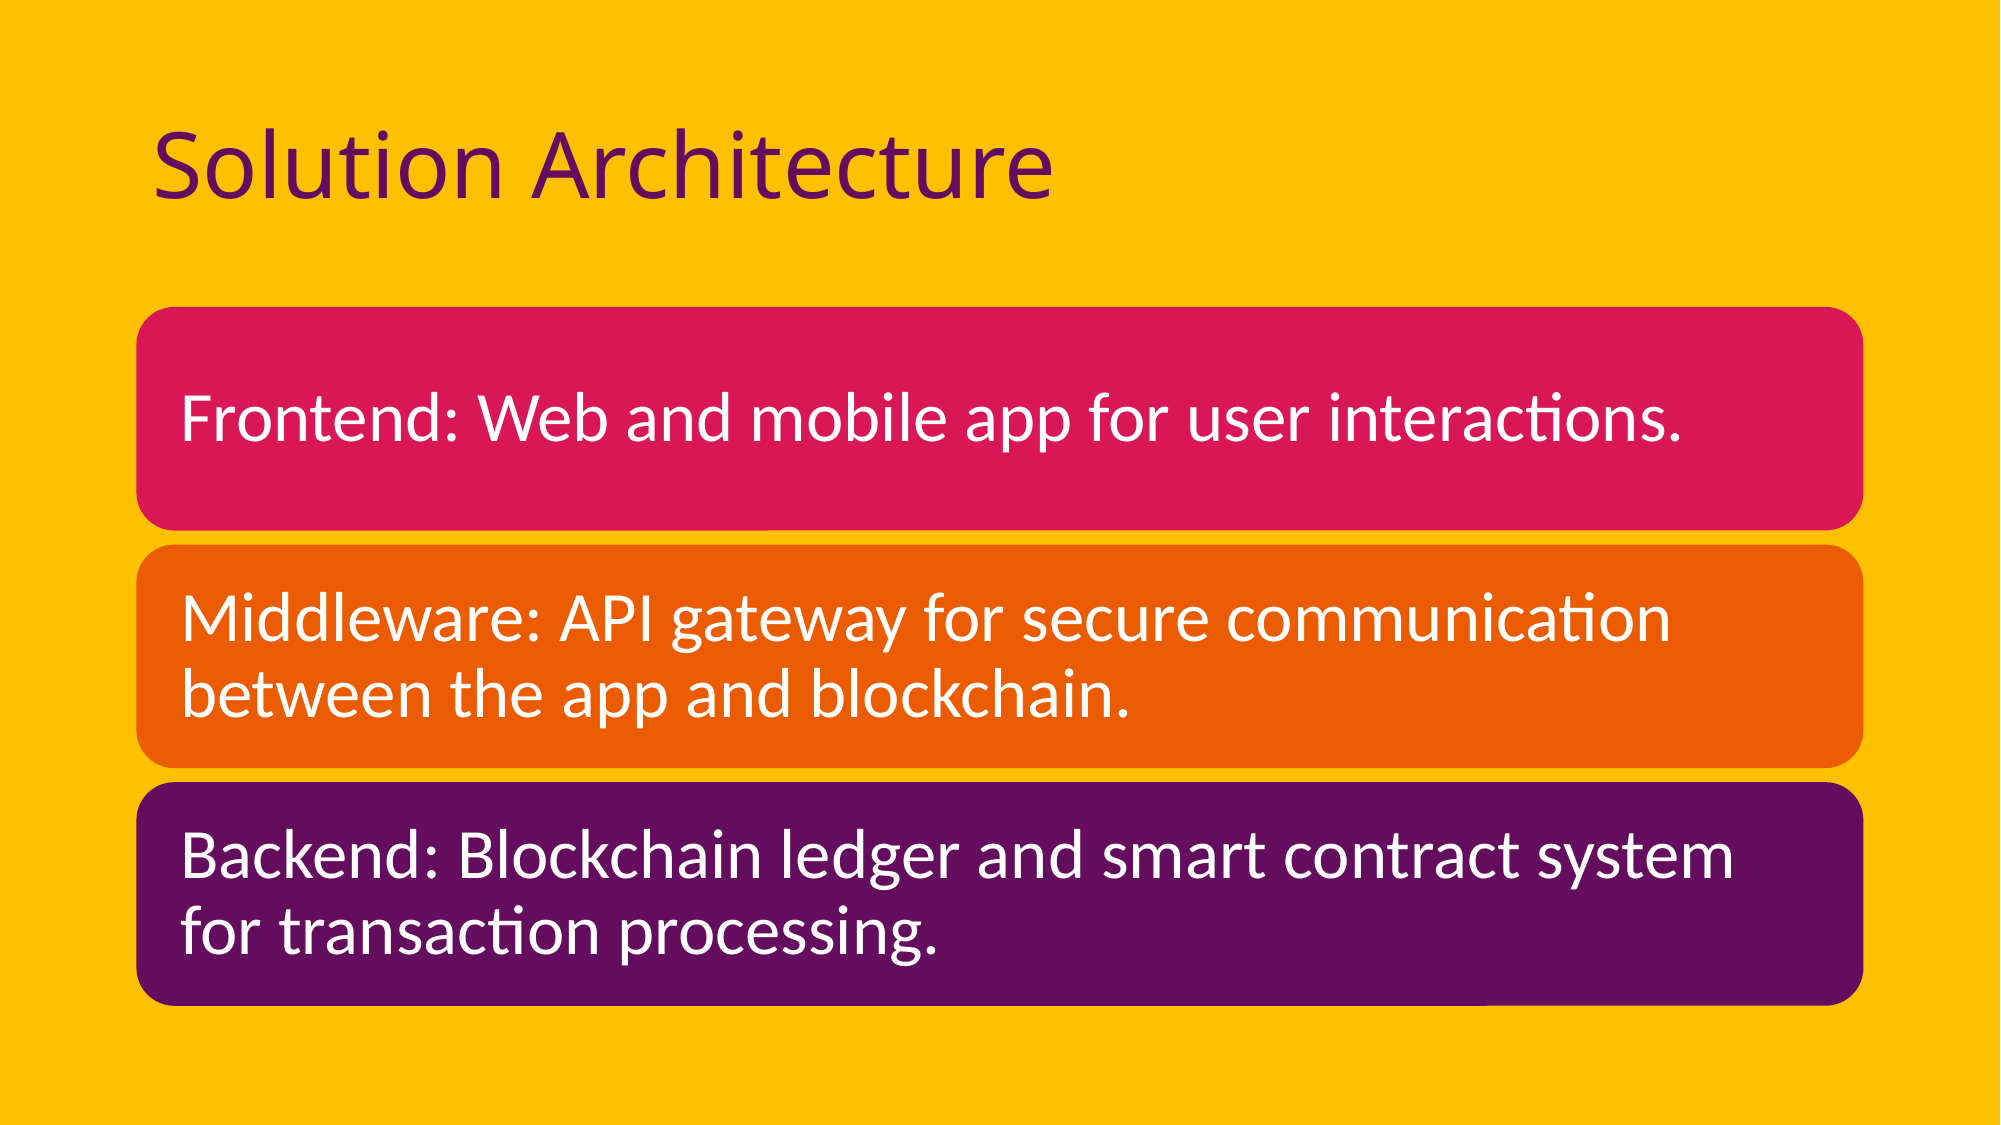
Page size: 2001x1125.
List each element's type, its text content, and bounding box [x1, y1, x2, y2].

title Solution Architecture [137, 59, 1863, 278]
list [137, 299, 1863, 1014]
